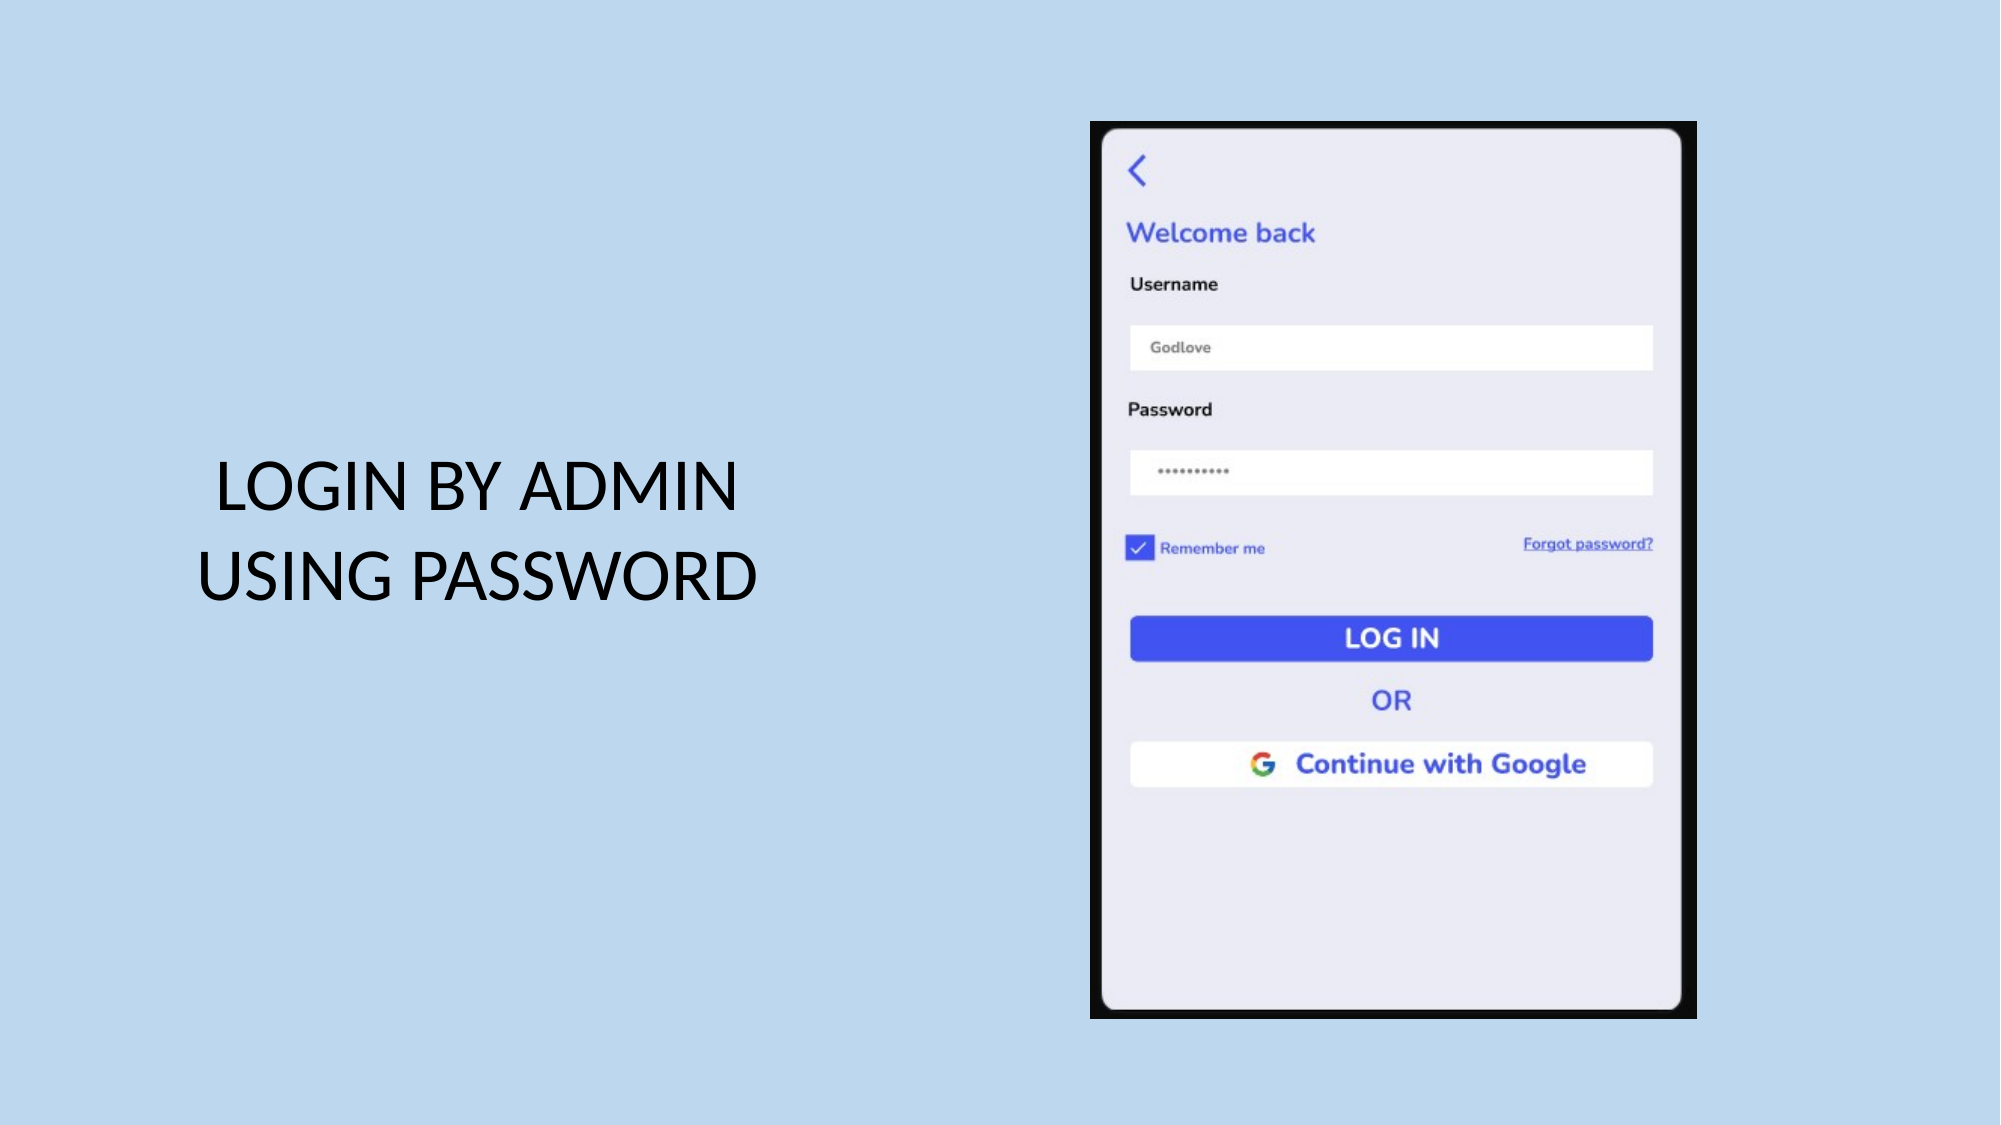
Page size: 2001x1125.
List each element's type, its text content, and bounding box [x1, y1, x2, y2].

picture [1090, 121, 1697, 1019]
text_box LOGIN BY ADMIN USING PASSWORD [106, 428, 850, 623]
